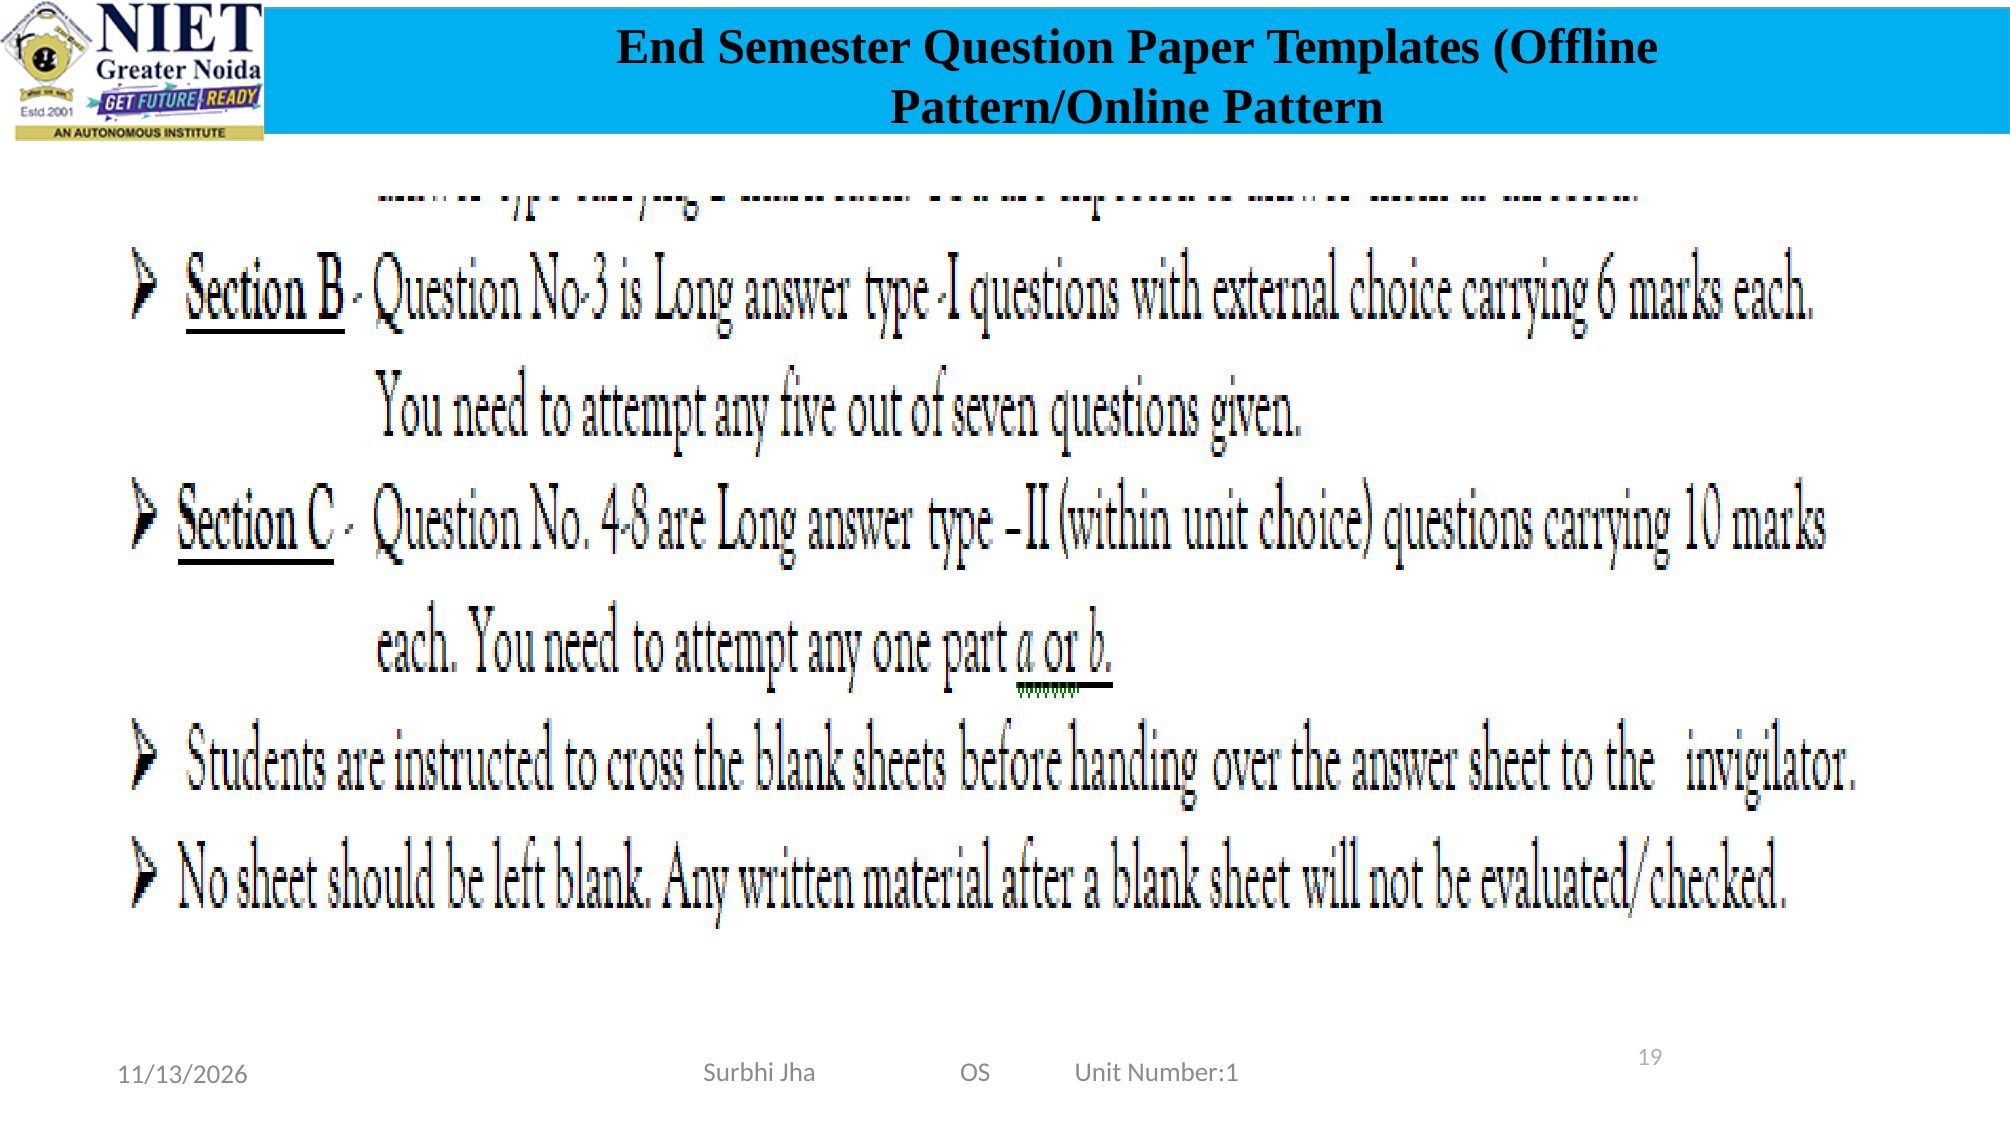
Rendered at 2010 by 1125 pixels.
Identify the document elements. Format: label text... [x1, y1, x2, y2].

footer Surbhi Jha OS Unit Number:1 [563, 1030, 1379, 1110]
slide_number 19 [1630, 731, 1669, 1125]
text_box End Semester Question Paper Templates (Offline Pattern/Online Pattern [264, 8, 2010, 134]
text_box [130, 196, 1856, 929]
text_box [0, 1, 265, 141]
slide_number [100, 1042, 563, 1103]
